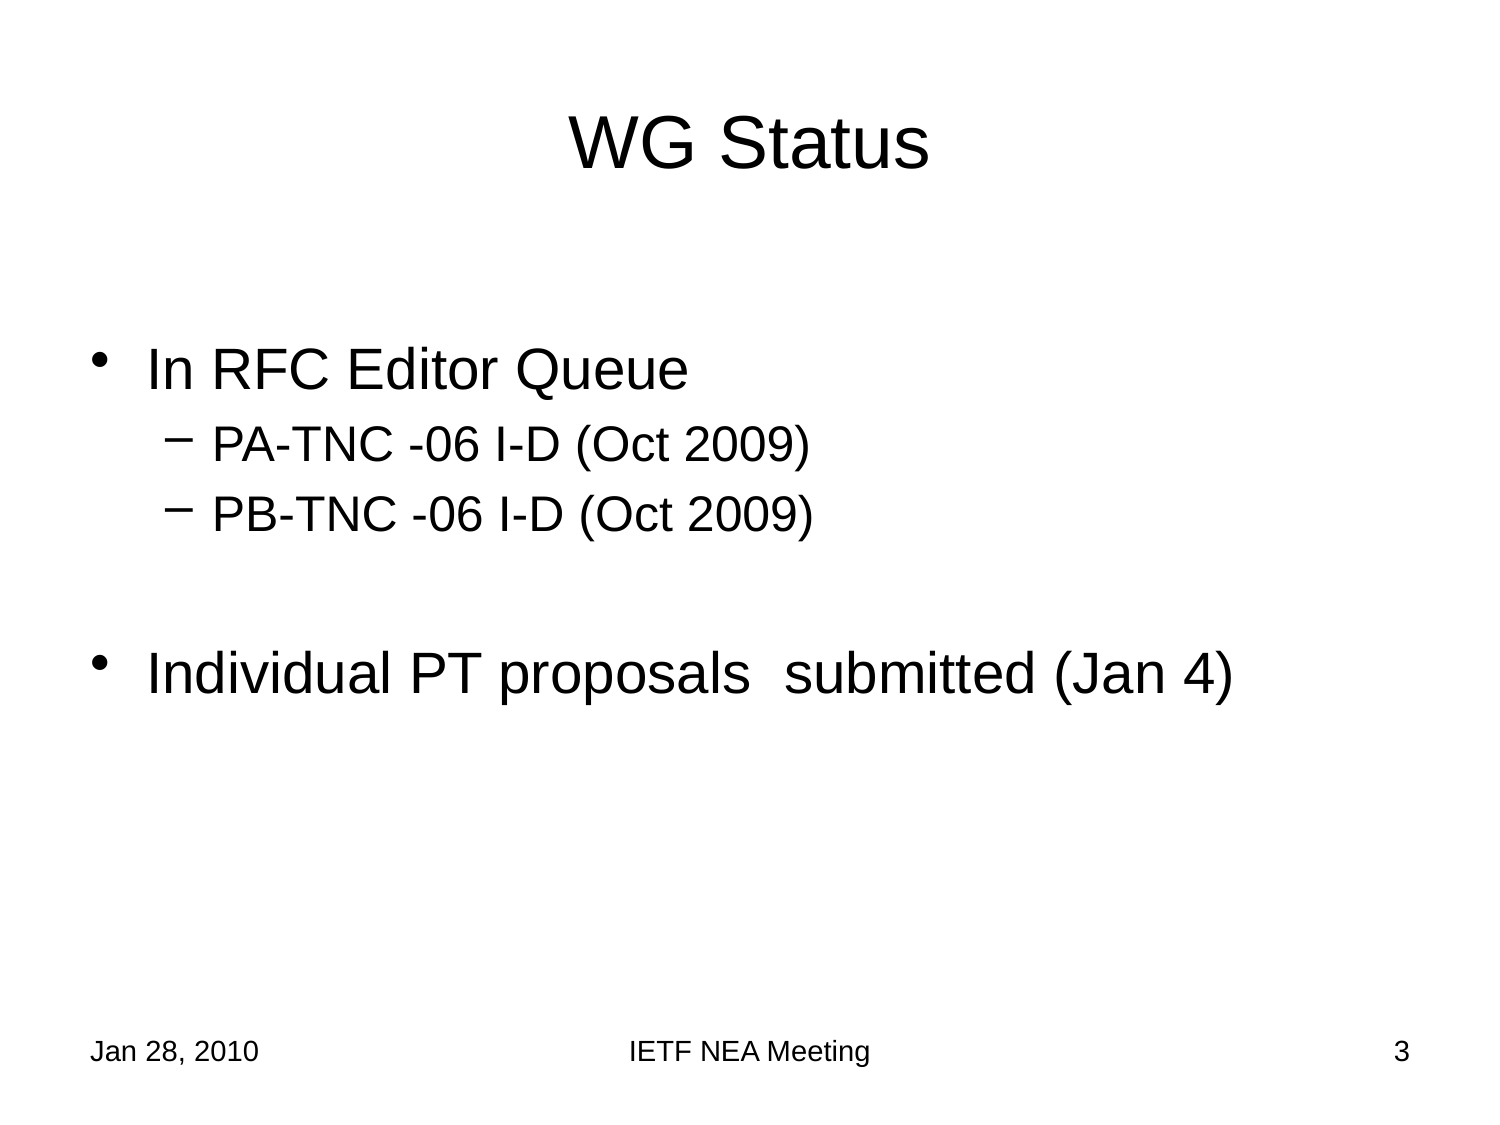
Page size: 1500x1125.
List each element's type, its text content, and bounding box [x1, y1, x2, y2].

list In RFC Editor Queue PA-TNC -06 I-D (Oct 2009) PB-TNC -06 I-D (Oct 2009) Individual PT proposals submitted (Jan 4) [74, 262, 1426, 1006]
footer IETF NEA Meeting [512, 1024, 988, 1103]
slide_number 3 [1074, 1024, 1426, 1103]
title WG Status [74, 44, 1426, 233]
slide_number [74, 1024, 426, 1103]
